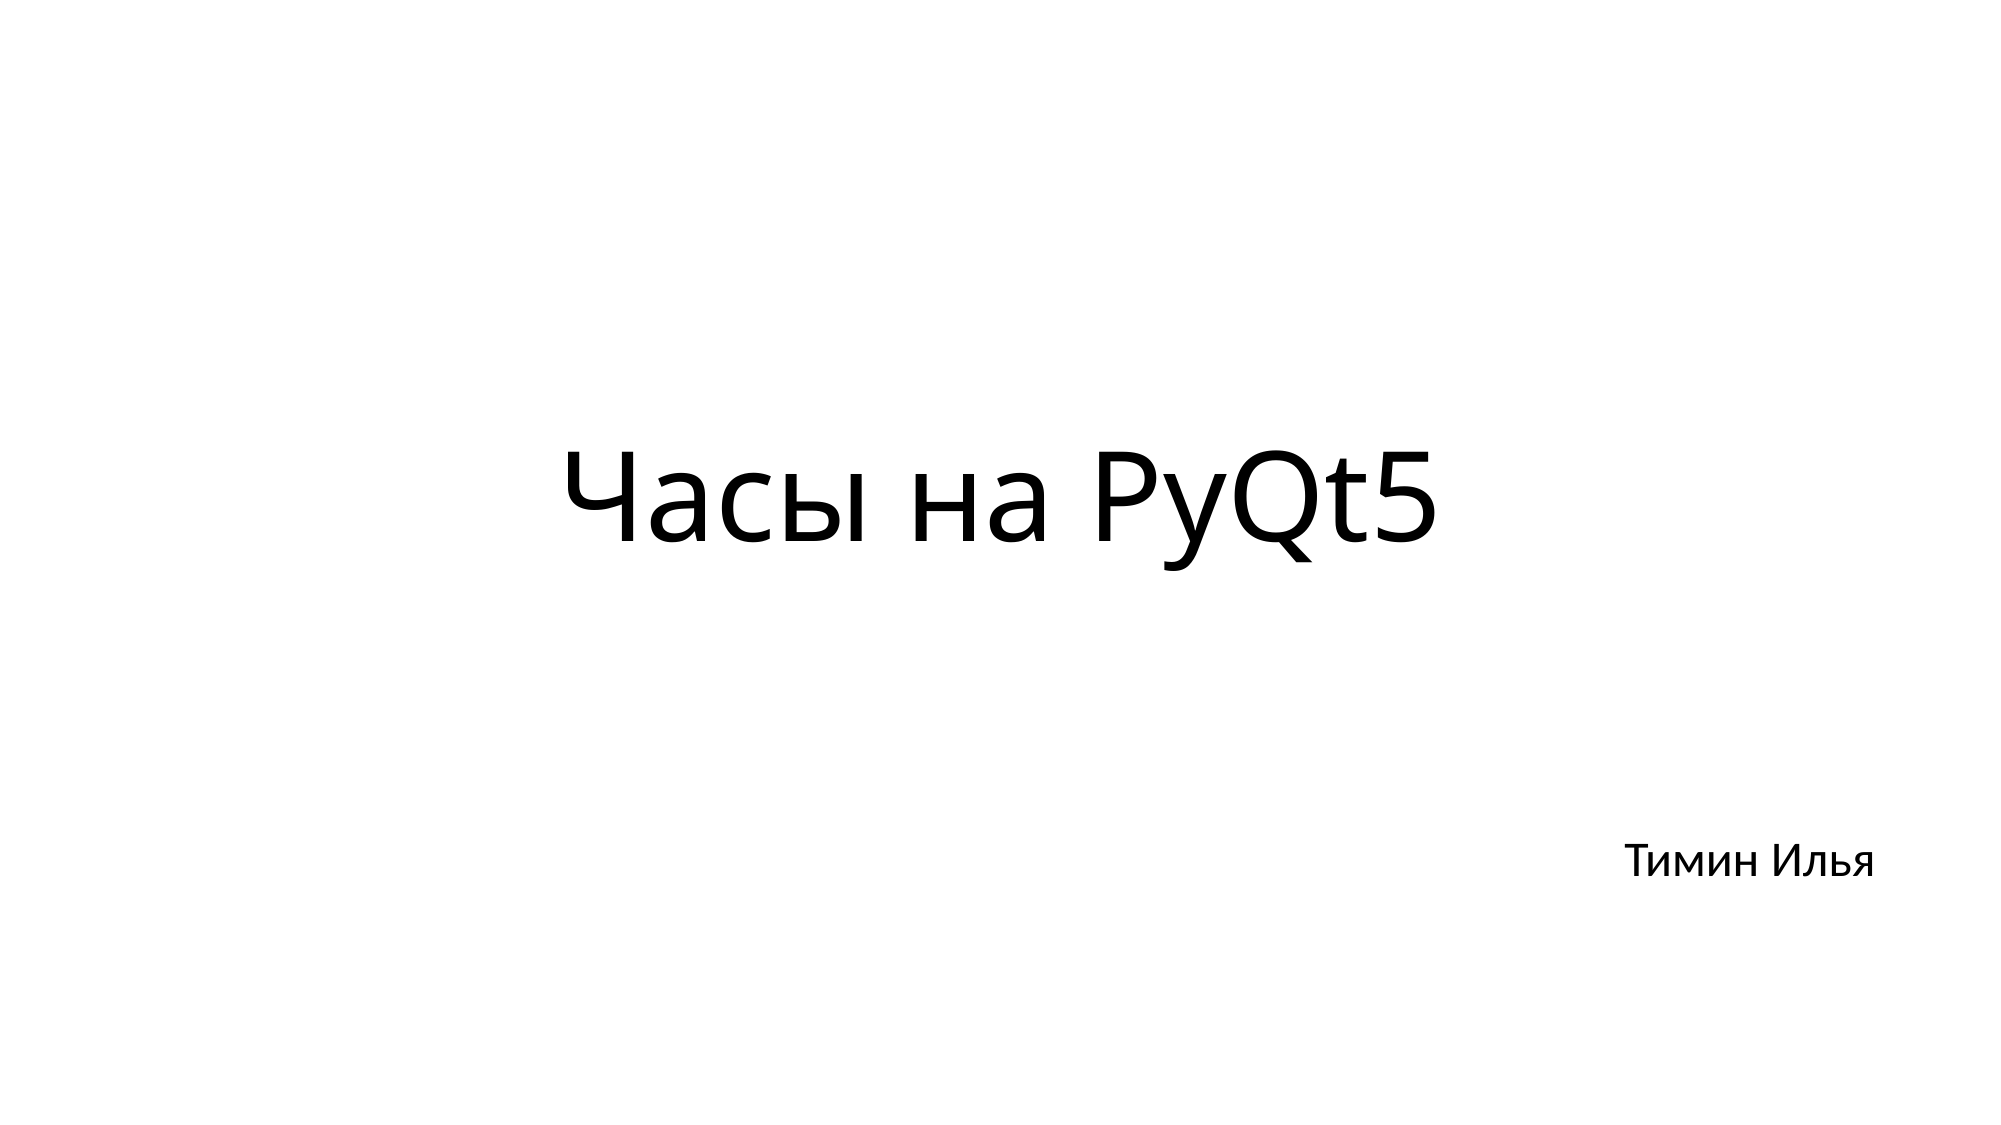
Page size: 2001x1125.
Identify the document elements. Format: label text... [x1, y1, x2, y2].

subtitle Тимин Илья [1535, 825, 1965, 1057]
title Часы на PyQt5 [249, 184, 1750, 576]
